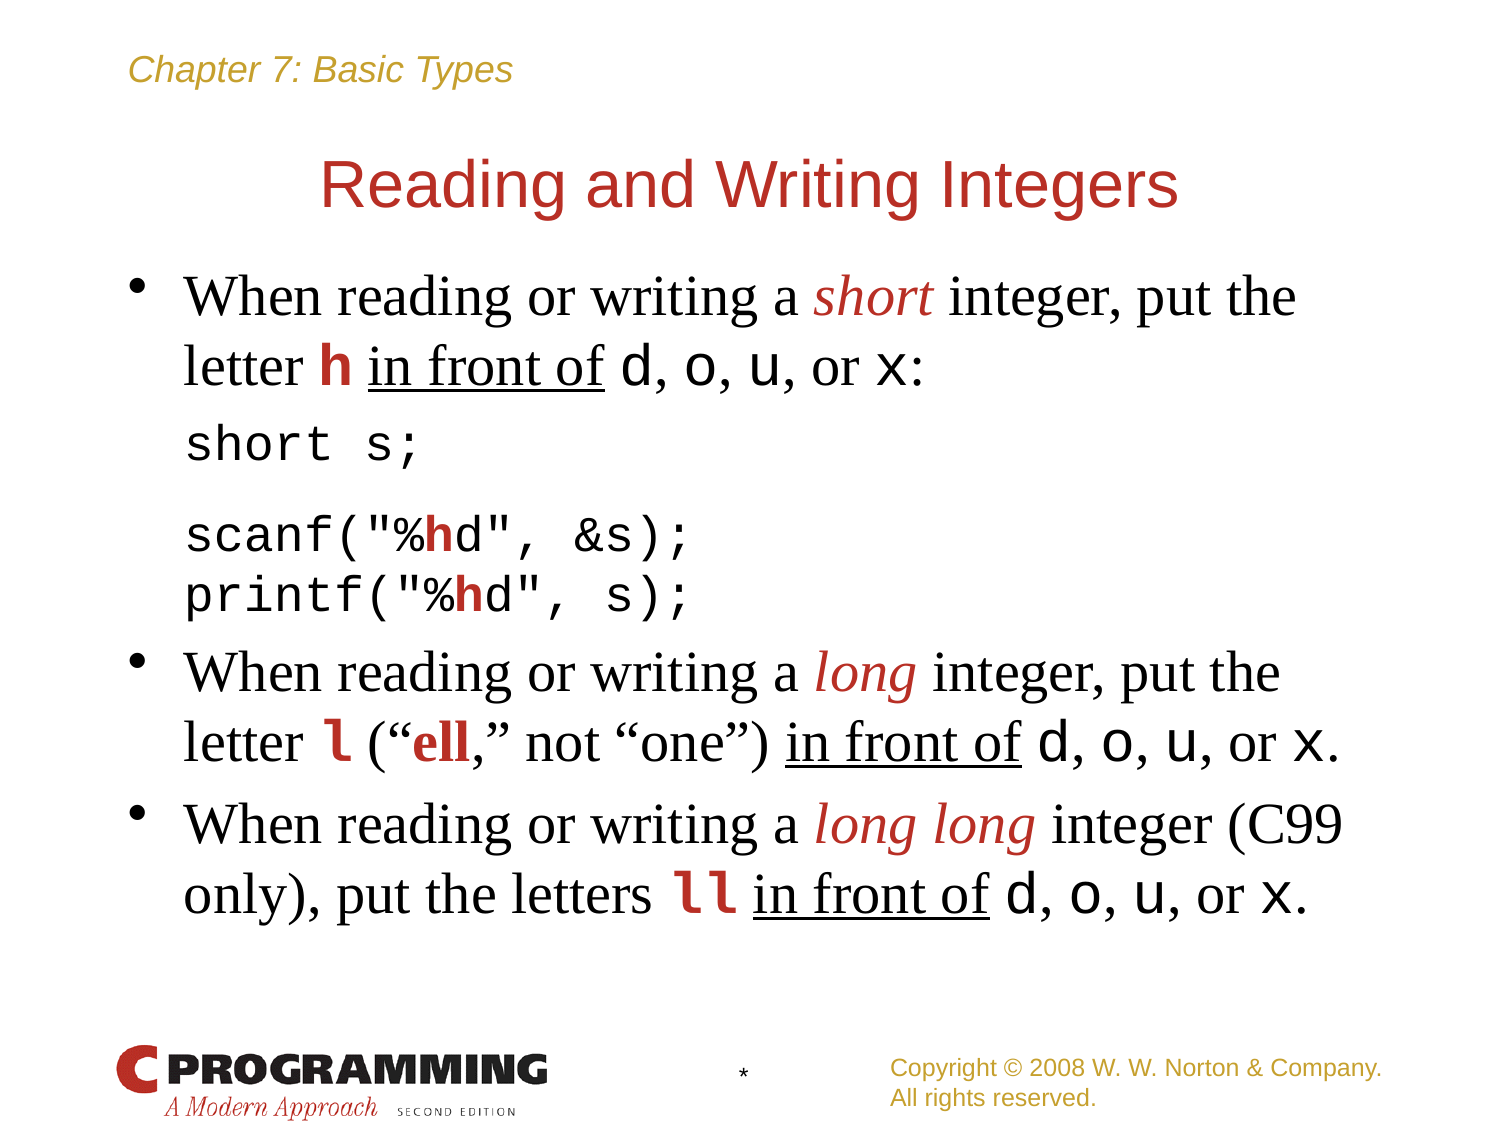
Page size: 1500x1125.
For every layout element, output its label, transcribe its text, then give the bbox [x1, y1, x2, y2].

title Reading and Writing Integers [112, 125, 1388, 238]
list When reading or writing a short integer, put the letter h in front of d, o, u, or x: short s; scanf("%hd", &s); printf("%hd", s); When reading or writing a long integer, put the letter l (“ell,” not “one”) in front of d, o, u, or x. When reading or writing a long long integer (C99 only), put the letters ll in front of d, o, u, or x. [112, 249, 1388, 1038]
text_box * [687, 1050, 800, 1100]
text_box Copyright © 2008 W. W. Norton & Company. All rights reserved. [874, 1043, 1388, 1119]
picture [112, 1041, 550, 1123]
